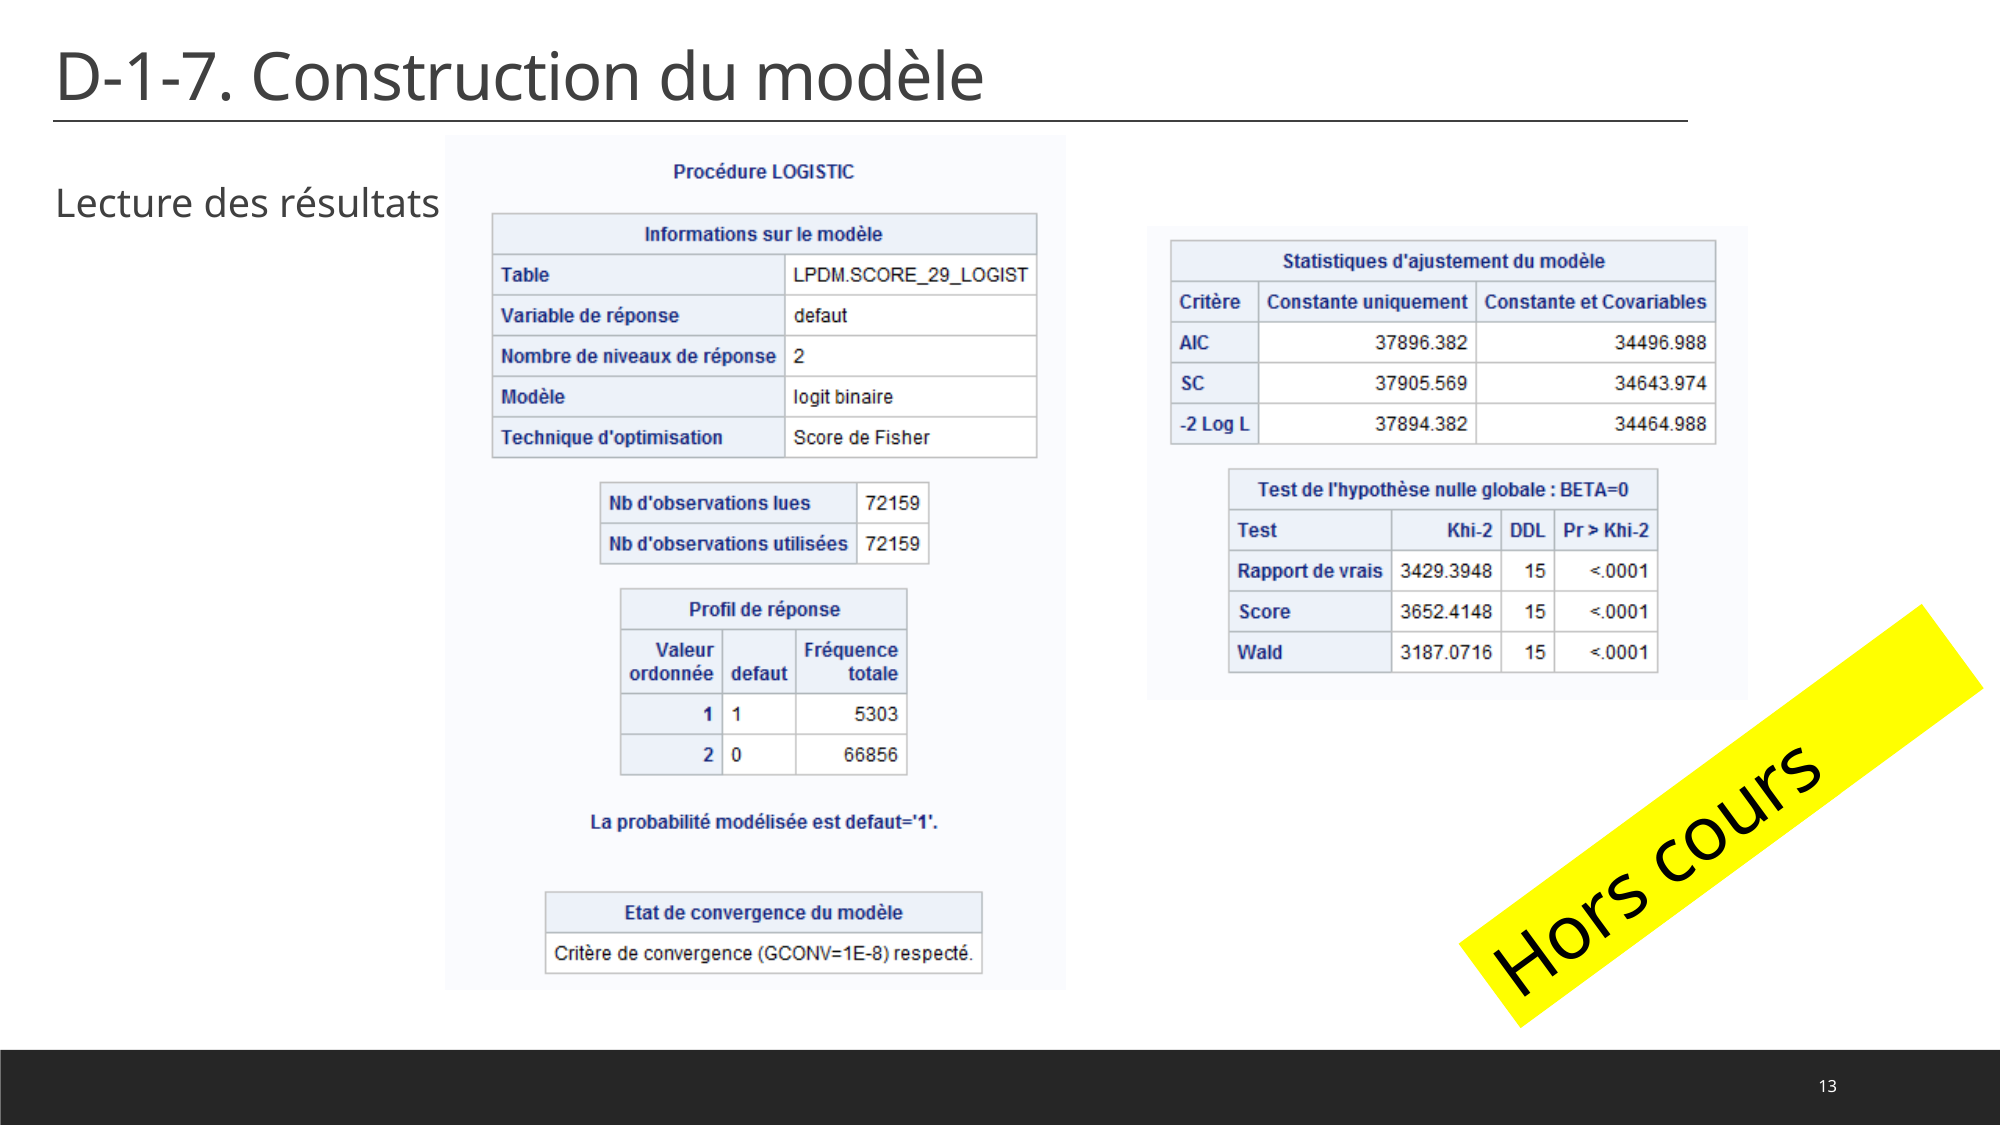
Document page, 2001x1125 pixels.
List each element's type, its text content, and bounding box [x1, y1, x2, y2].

list Lecture des résultats [40, 165, 1932, 1001]
slide_number 13 [1803, 1057, 1932, 1118]
picture [1147, 226, 1749, 701]
title D-1-7. Construction du modèle [40, 7, 1503, 123]
text_box Hors cours [1458, 603, 1984, 1029]
picture [444, 134, 1066, 991]
